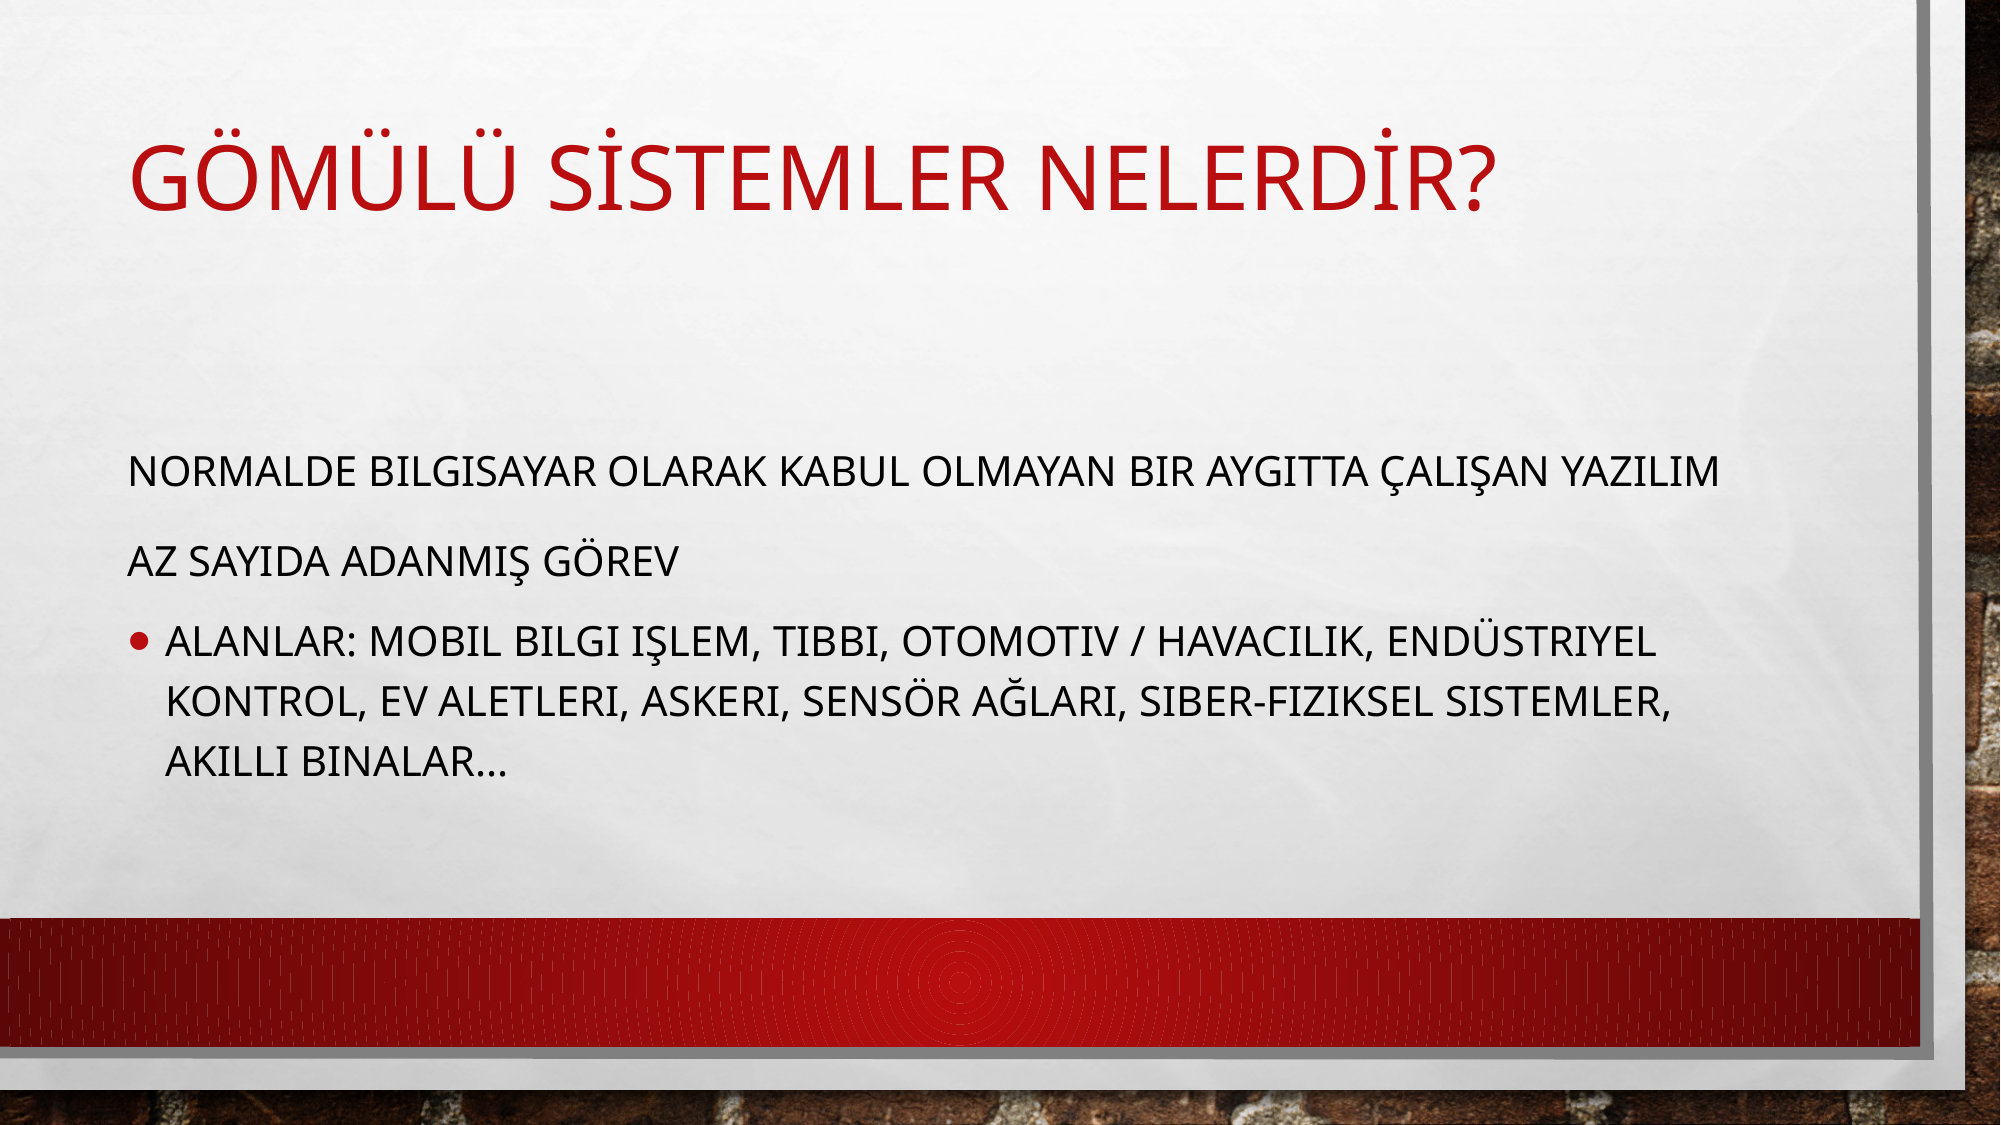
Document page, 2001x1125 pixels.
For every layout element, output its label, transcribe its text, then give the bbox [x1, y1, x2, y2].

list Normalde bilgisayar olarak kabul olmayan bir aygıtta çalışan yazılım Az sayıda adanmış görev Alanlar: mobil bilgi işlem, tıbbi, otomotiv / havacılık, endüstriyel kontrol, ev aletleri, askeri, sensör ağları, Siber-Fiziksel Sistemler, akıllı binalar... [112, 338, 1818, 882]
title Gömülü Sistemler Nelerdir? [112, 112, 1818, 302]
picture [0, 0, 2000, 1125]
